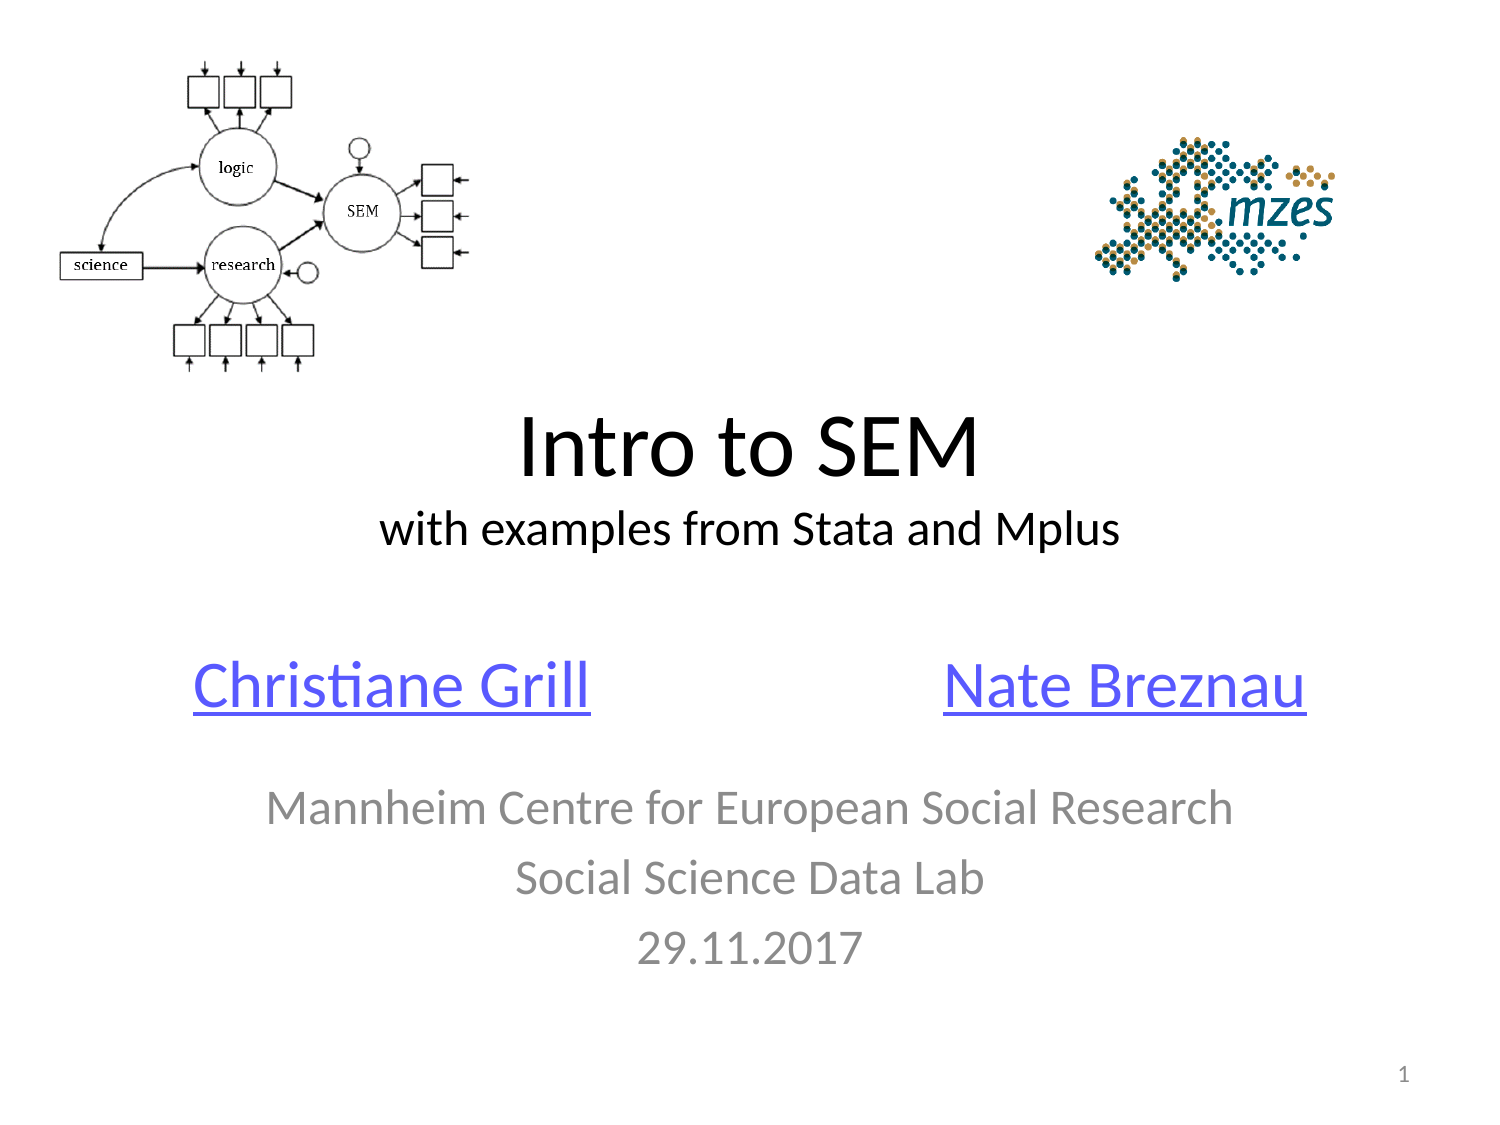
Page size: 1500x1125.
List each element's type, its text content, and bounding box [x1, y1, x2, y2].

slide_number 1 [1074, 1042, 1425, 1103]
subtitle Christiane Grill Nate Breznau Mannheim Centre for European Social Research Social Science Data Lab 29.11.2017 [168, 633, 1332, 988]
picture [40, 42, 492, 386]
title Intro to SEM with examples from Stata and Mplus [112, 349, 1388, 591]
picture [1095, 137, 1335, 282]
